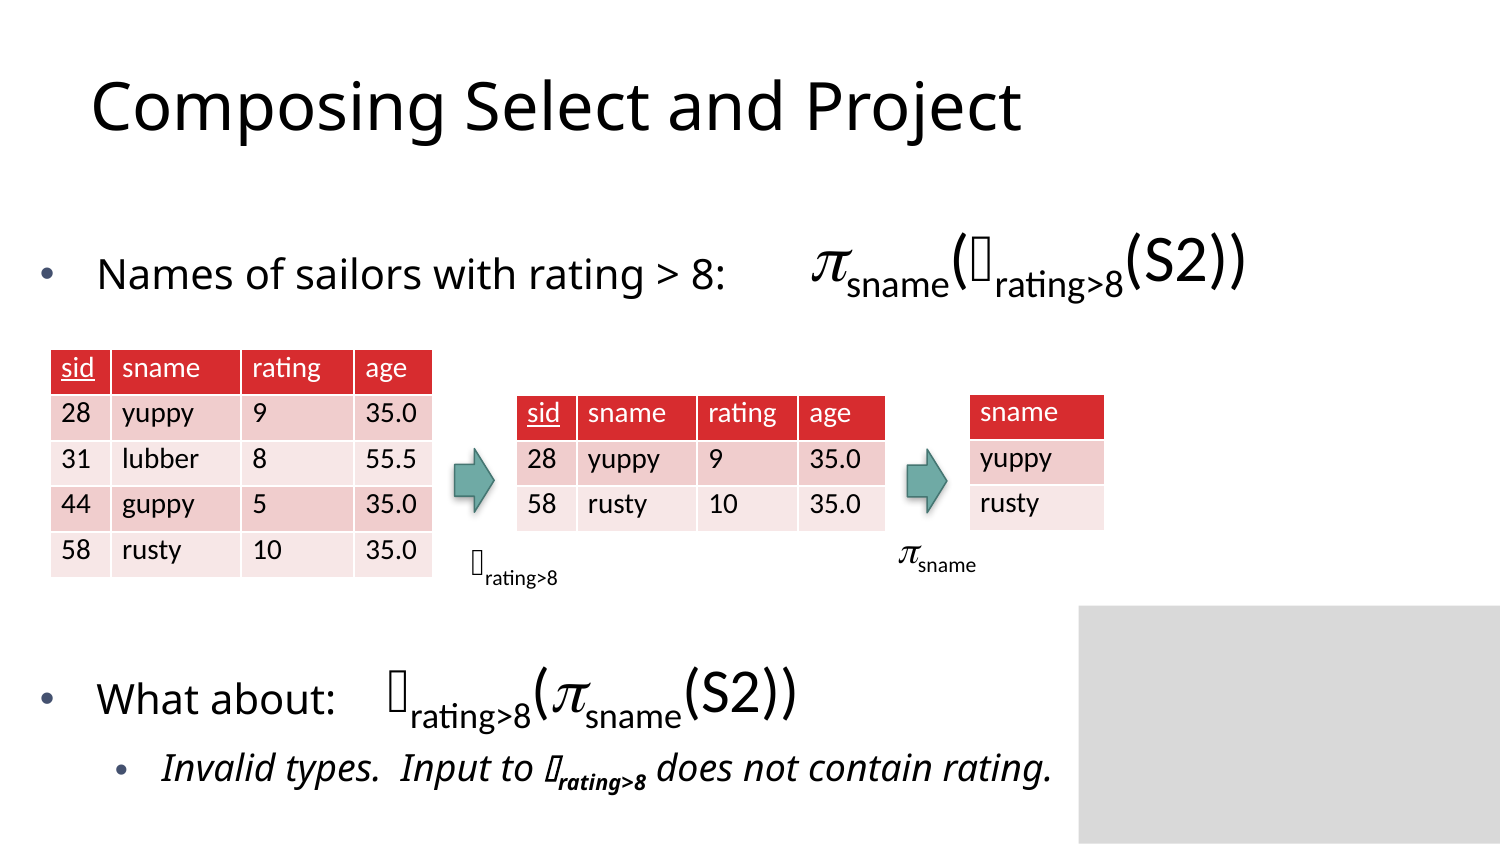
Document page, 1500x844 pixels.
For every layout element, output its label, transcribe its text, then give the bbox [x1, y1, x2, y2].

table_cell 28 [517, 442, 576, 485]
table_cell yuppy [112, 396, 240, 440]
text_box [453, 447, 495, 513]
table_cell lubber [112, 442, 240, 485]
table_cell 28 [51, 396, 110, 440]
text_box 𝜎rating>8 [456, 530, 573, 597]
table_cell 58 [51, 533, 110, 577]
table_cell 8 [242, 442, 353, 485]
table_header rating [242, 350, 353, 394]
table_header sname [112, 350, 240, 394]
table_header sname [970, 395, 1104, 439]
table_header sid [517, 396, 576, 440]
table_cell yuppy [578, 442, 696, 485]
table_cell rusty [970, 486, 1104, 530]
table_cell 9 [698, 442, 797, 485]
table_cell 35.0 [355, 396, 432, 440]
table_cell 35.0 [355, 533, 432, 577]
table_cell guppy [112, 487, 240, 531]
table_cell yuppy [970, 441, 1104, 484]
table_cell 10 [698, 487, 797, 531]
text_box psname(𝜎rating>8(S2)) [794, 206, 1279, 313]
table_cell rusty [112, 533, 240, 577]
table_header age [355, 350, 432, 394]
table_header sid [51, 350, 110, 394]
table_cell 55.5 [355, 442, 432, 485]
table_cell 10 [242, 533, 353, 577]
table_cell 35.0 [355, 487, 432, 531]
table_cell 58 [517, 487, 576, 531]
table_cell rusty [578, 487, 696, 531]
text_box 𝜎rating>8(psname(S2)) [372, 642, 829, 743]
table_cell 31 [51, 442, 110, 485]
table_cell 35.0 [799, 487, 885, 531]
table_header sname [578, 396, 696, 440]
table_cell 9 [242, 396, 353, 440]
title Composing Select and Project [75, 33, 1425, 175]
table_cell 35.0 [799, 442, 885, 485]
table_header rating [698, 396, 797, 440]
table_cell 7 [451, 467, 496, 516]
text_box psname [882, 518, 992, 585]
text_box [906, 448, 948, 514]
list Names of sailors with rating > 8: What about: Invalid types. Input to 𝜎rating>8 does not contain rating. [24, 240, 1375, 797]
table_cell 44 [51, 487, 110, 531]
table_cell 5 [242, 487, 353, 531]
table_header age [799, 396, 885, 440]
